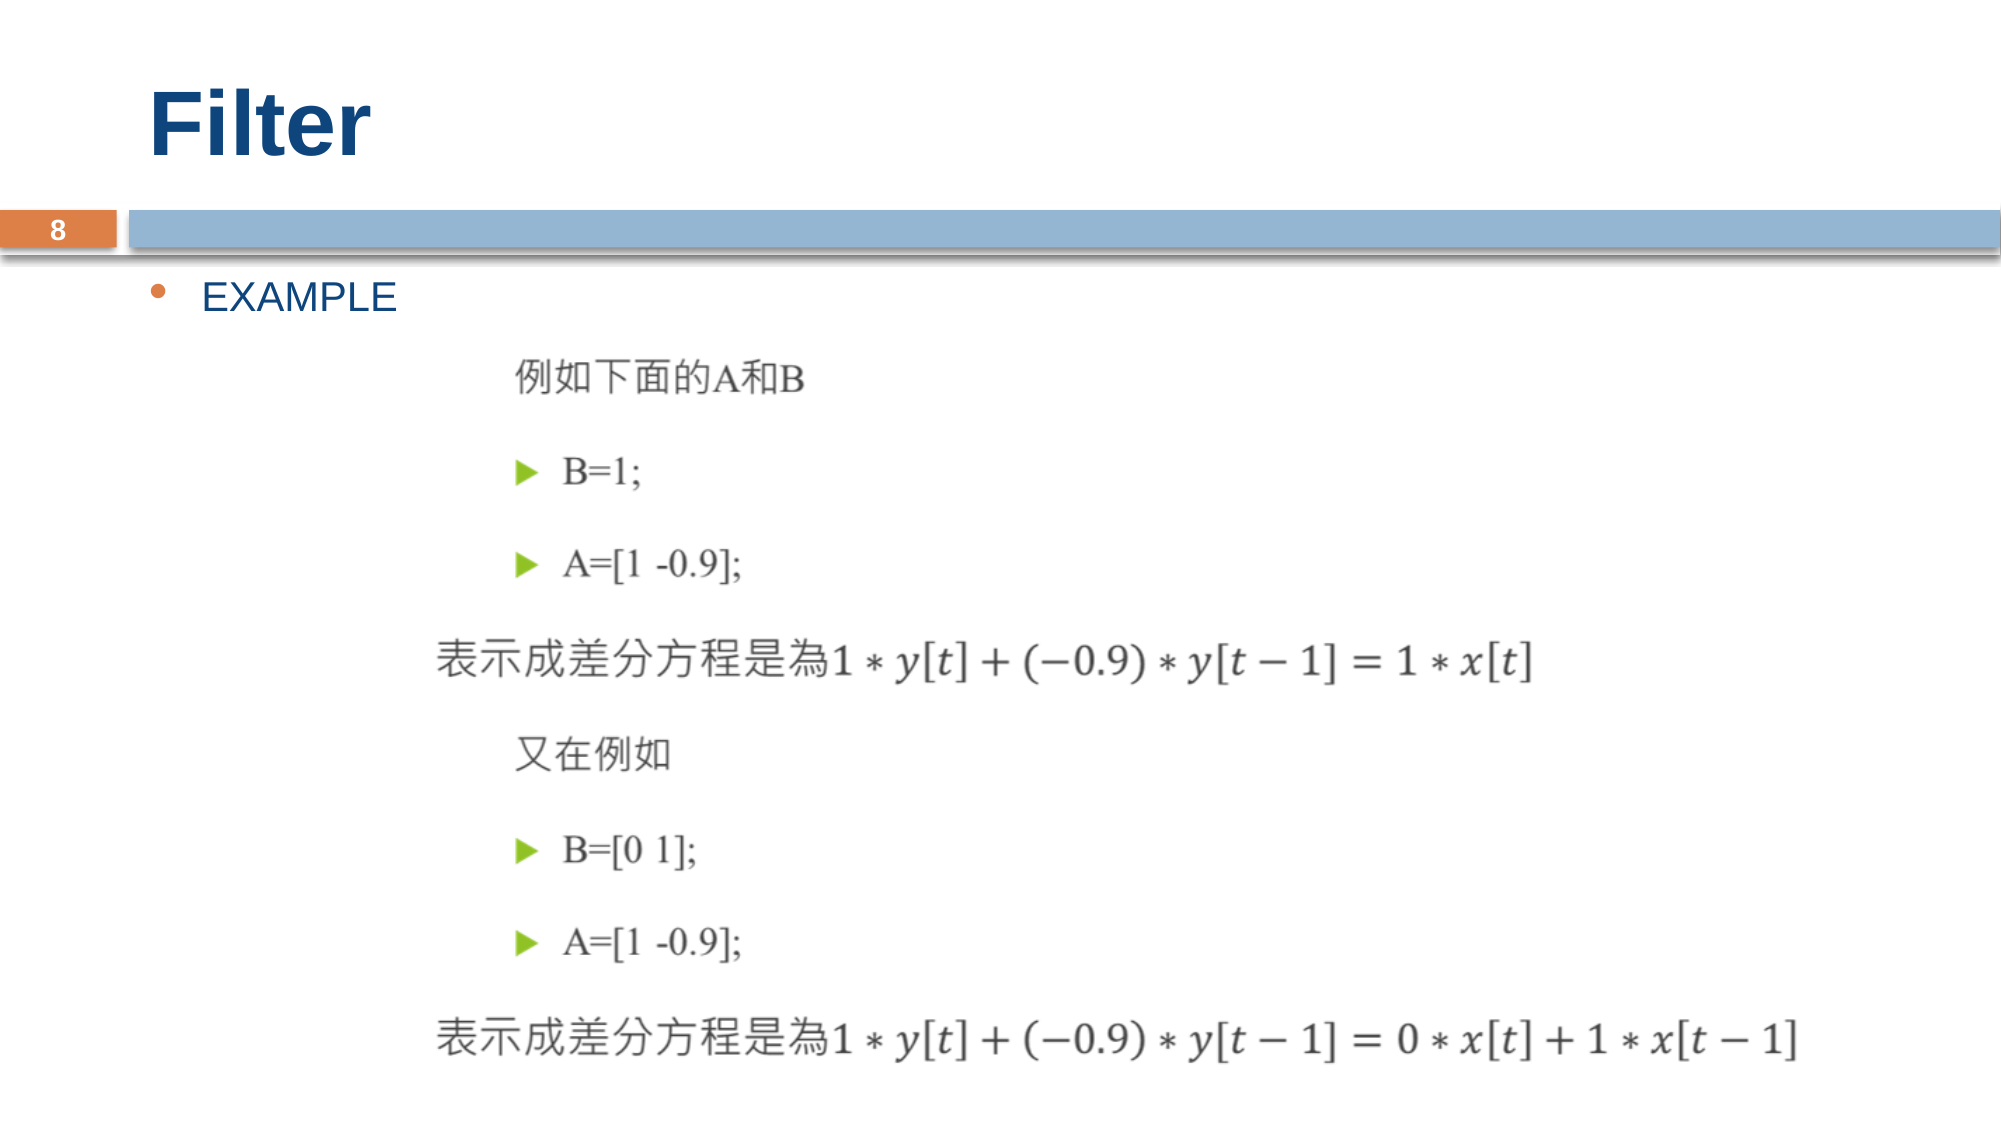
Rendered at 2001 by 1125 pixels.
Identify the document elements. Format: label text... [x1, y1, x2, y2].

list EXAMPLE [133, 262, 1918, 1000]
picture [385, 325, 1847, 1101]
title Filter [133, 37, 1918, 200]
slide_number 8 [0, 208, 117, 249]
